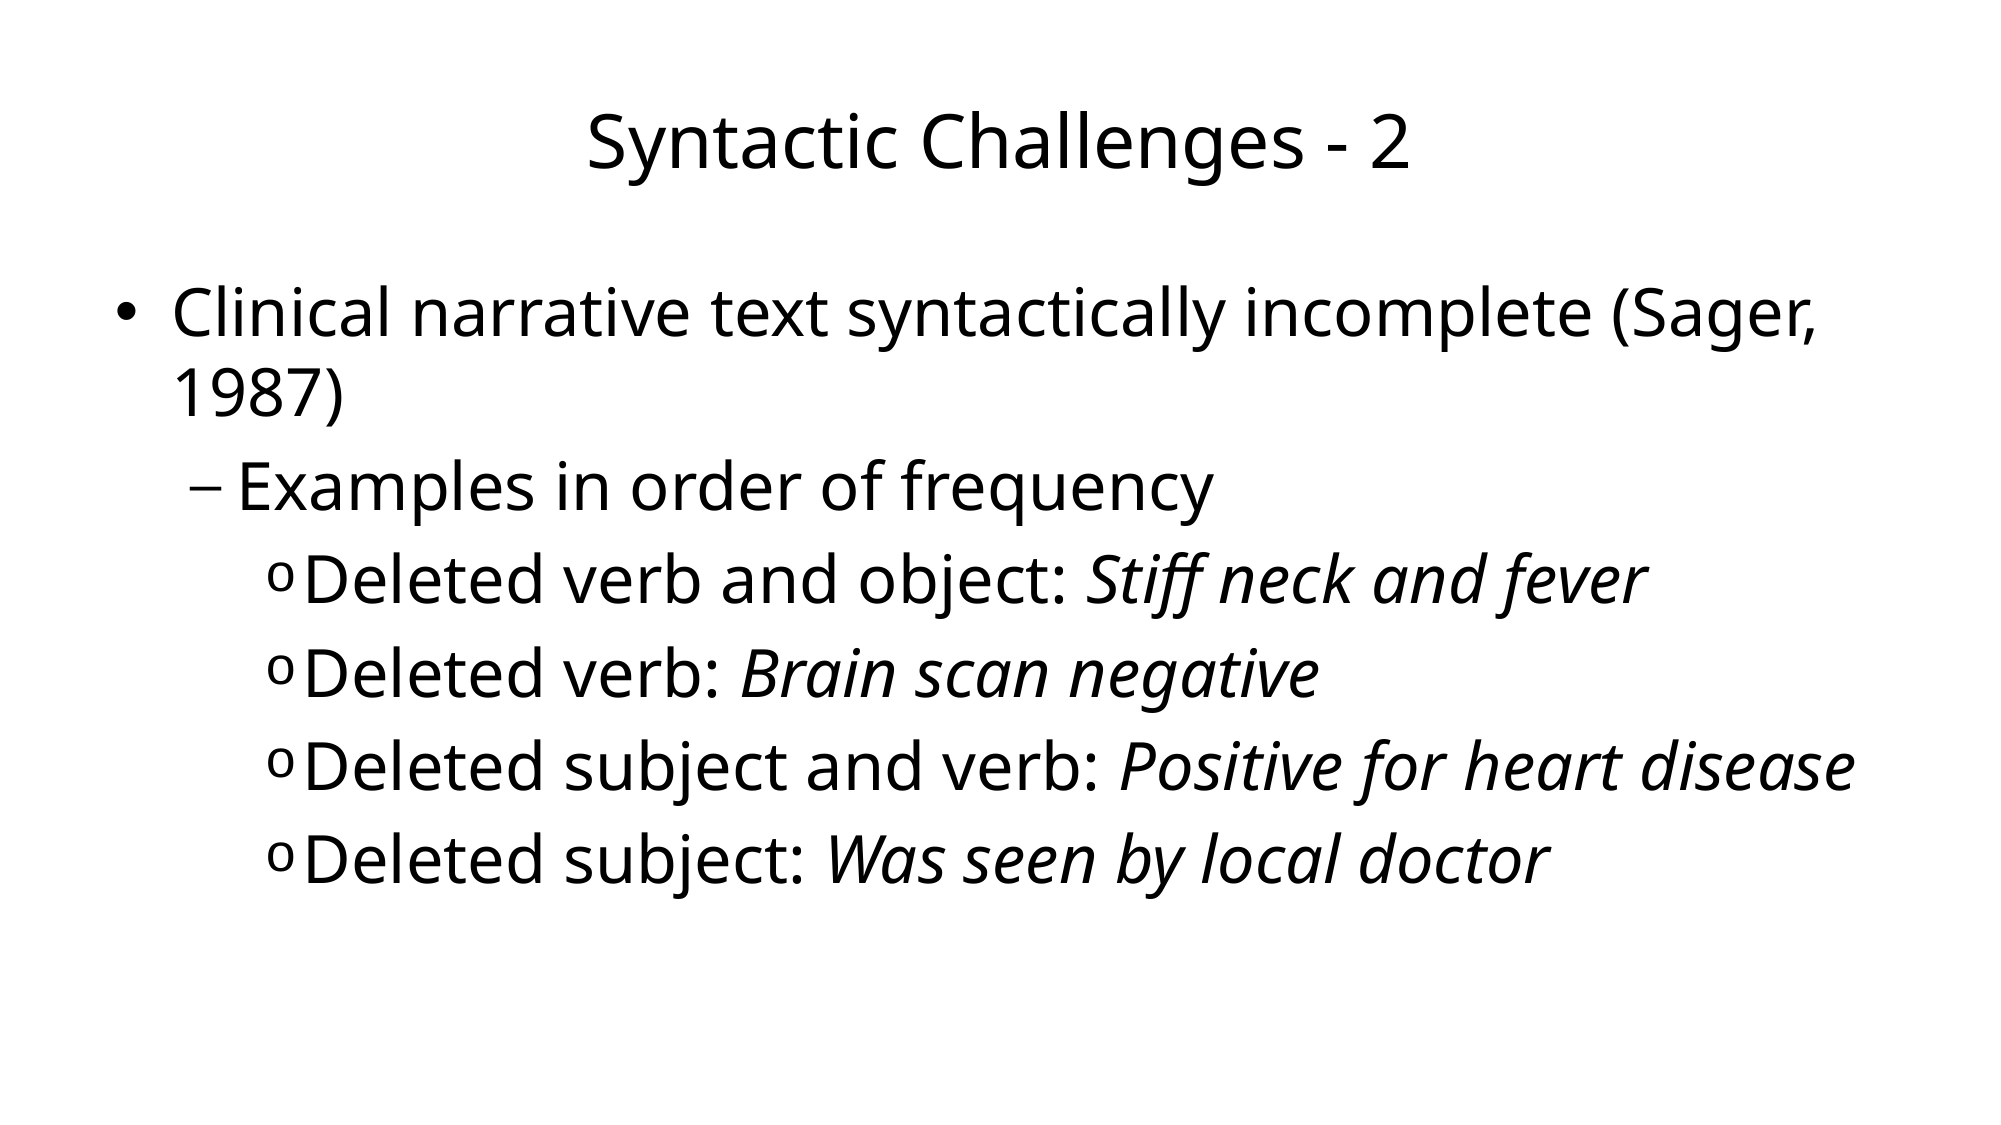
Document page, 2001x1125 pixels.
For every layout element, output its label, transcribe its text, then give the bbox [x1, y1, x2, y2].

title Syntactic Challenges - 2 [99, 45, 1900, 233]
list Clinical narrative text syntactically incomplete (Sager, 1987) Examples in order of frequency Deleted verb and object: Stiff neck and fever Deleted verb: Brain scan negative Deleted subject and verb: Positive for heart disease Deleted subject: Was seen by local doctor [99, 262, 1900, 1013]
